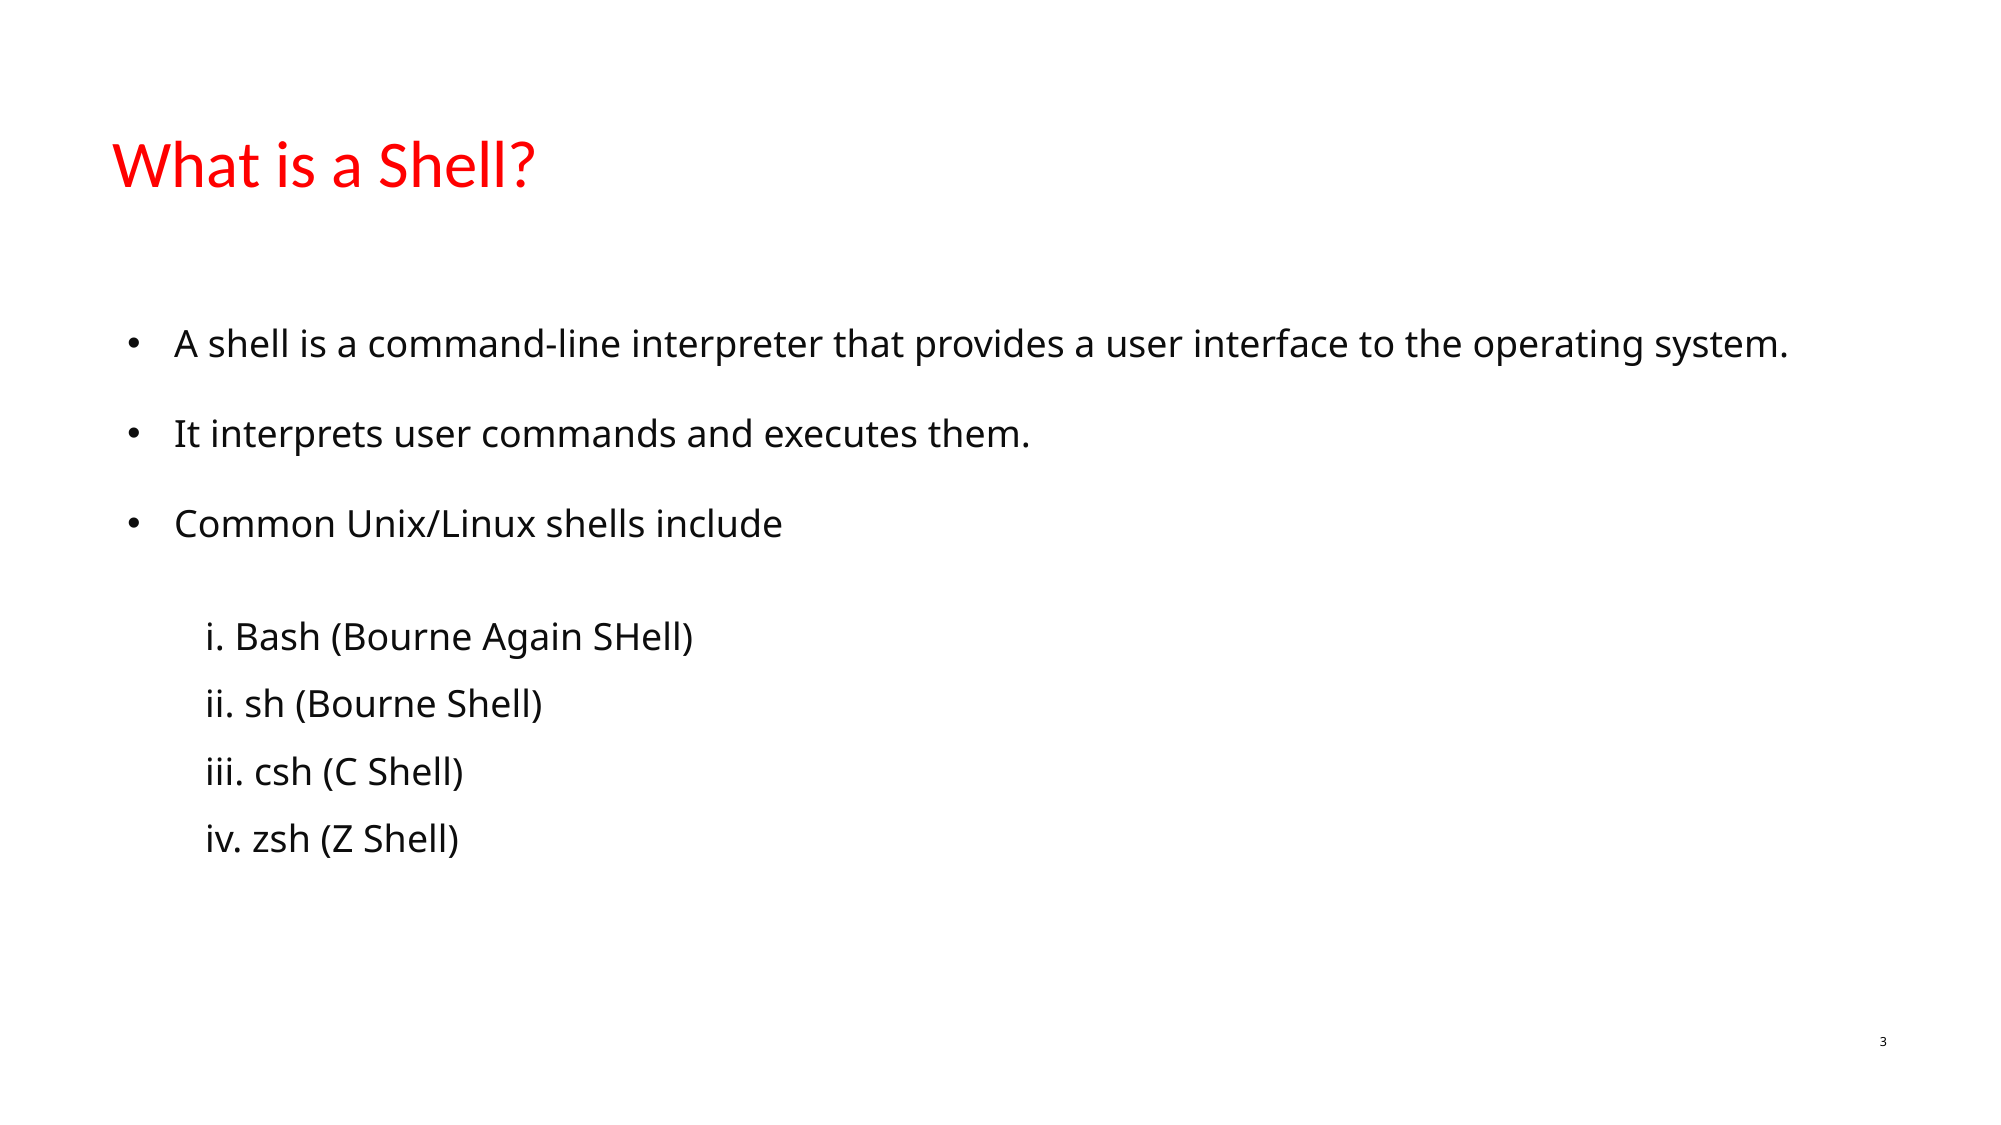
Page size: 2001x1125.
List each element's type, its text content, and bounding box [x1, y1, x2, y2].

slide_number 3 [1841, 1035, 1887, 1051]
title What is a Shell? [112, 112, 1887, 236]
text_box A shell is a command-line interpreter that provides a user interface to the operating system. It interprets user commands and executes them. Common Unix/Linux shells include i. Bash (Bourne Again SHell) ii. sh (Bourne Shell) iii. csh (C Shell) iv. zsh (Z Shell) [112, 312, 1866, 868]
